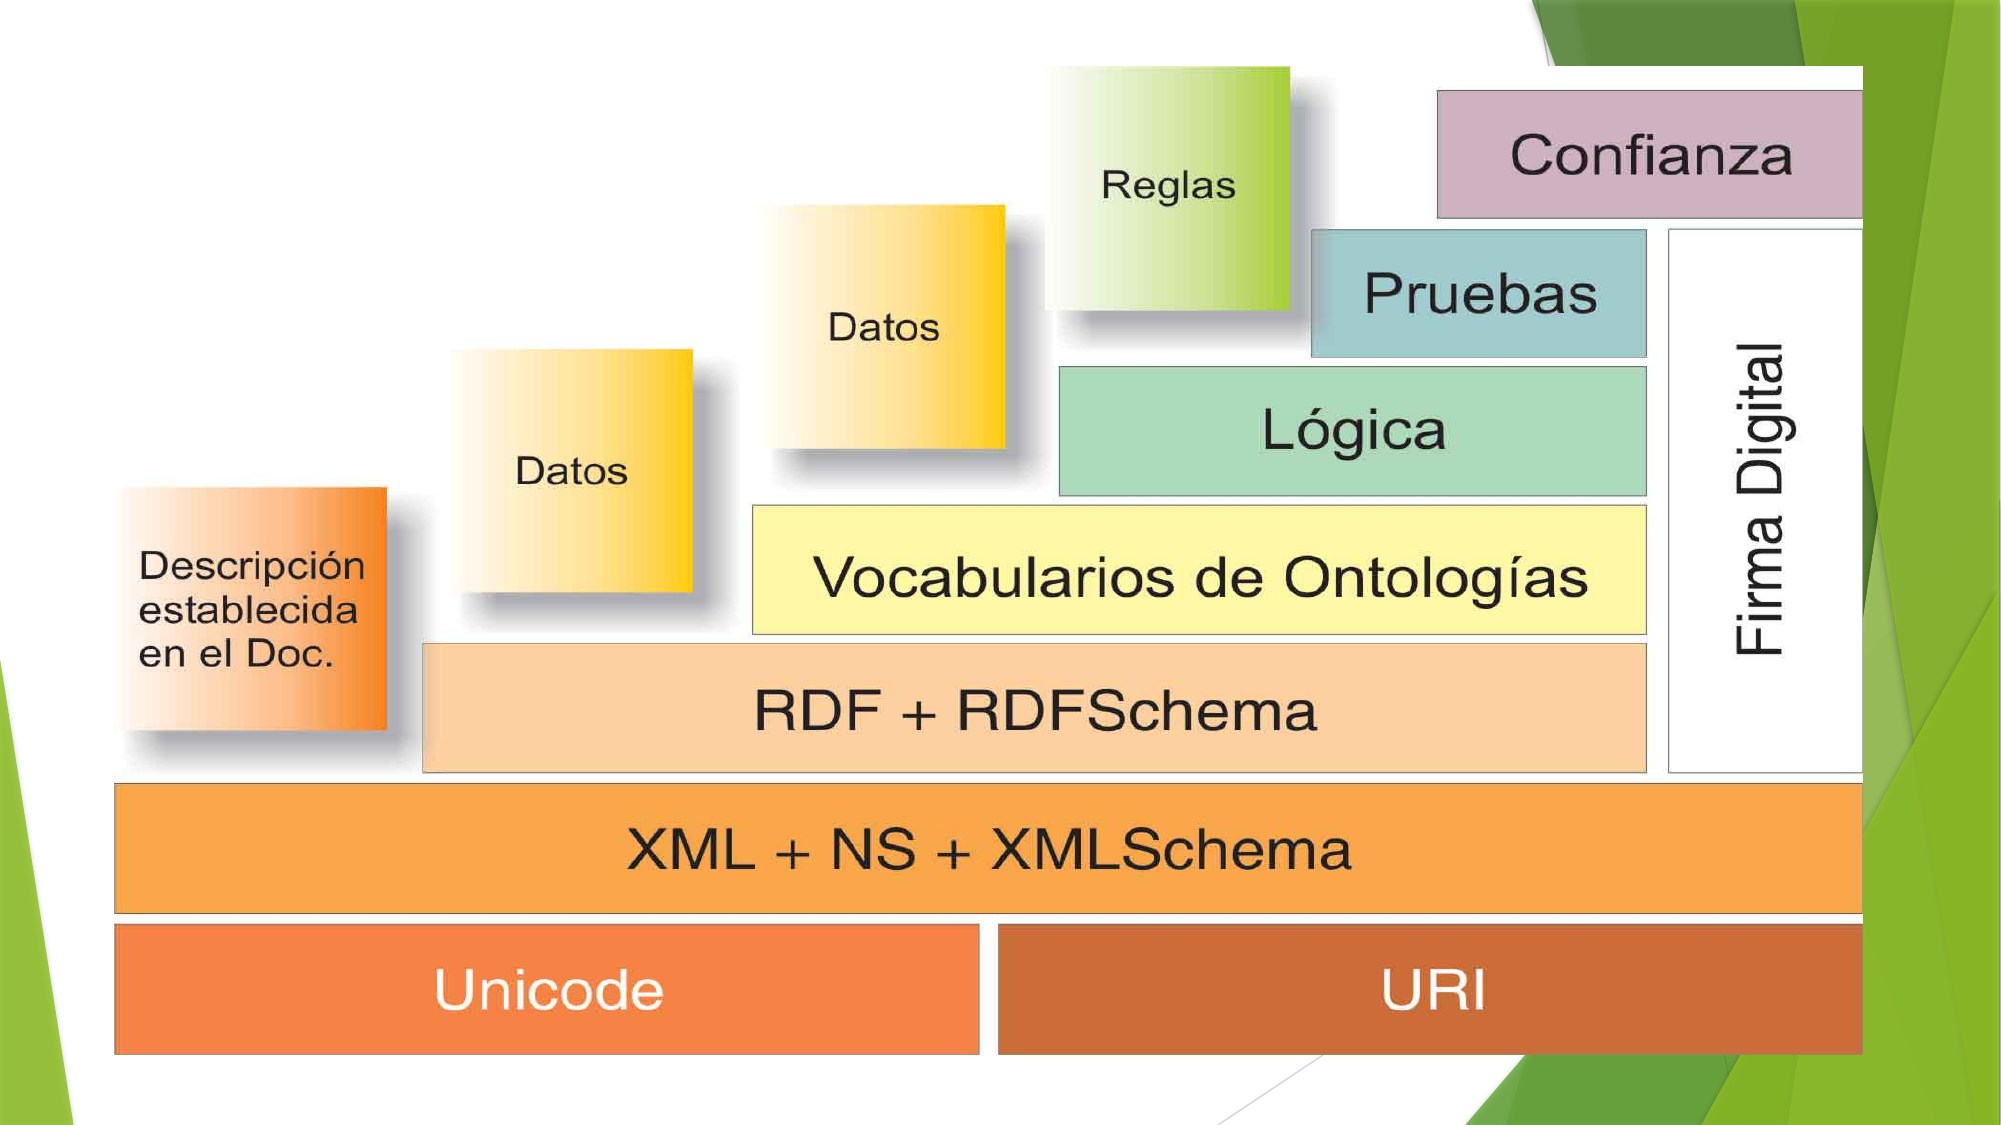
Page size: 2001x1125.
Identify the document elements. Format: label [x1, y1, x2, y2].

picture [113, 65, 1863, 1055]
